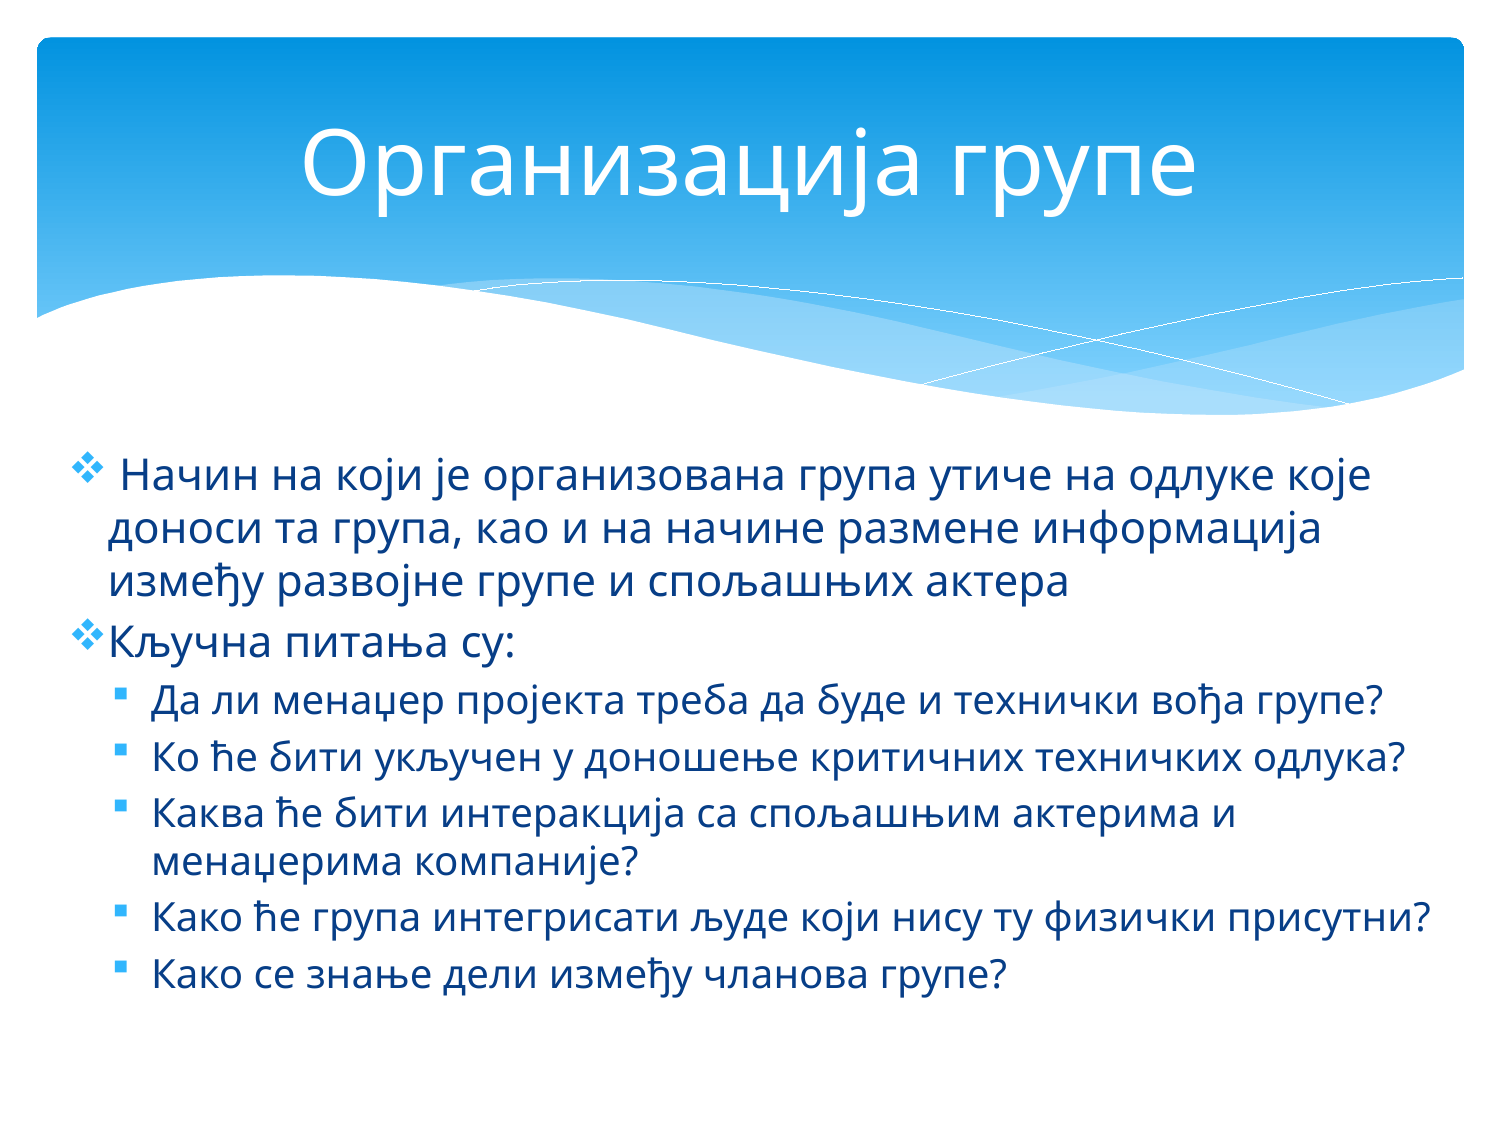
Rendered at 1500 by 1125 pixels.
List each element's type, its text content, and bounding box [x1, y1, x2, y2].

list Начин на који је организована група утиче на одлуке које доноси та група, као и на начине размене информација између развојне групе и спољашњих актера Кључна питања су: Да ли менаџер пројекта треба да буде и технички вођа групе? Ко ће бити укључен у доношење критичних техничких одлука? Каква ће бити интеракција са спољашњим актерима и менаџерима компаније? Како ће група интегрисати људе који нису ту физички присутни? Како се знање дели између чланова групе? [53, 438, 1471, 1125]
title Организација групе [75, 55, 1425, 261]
